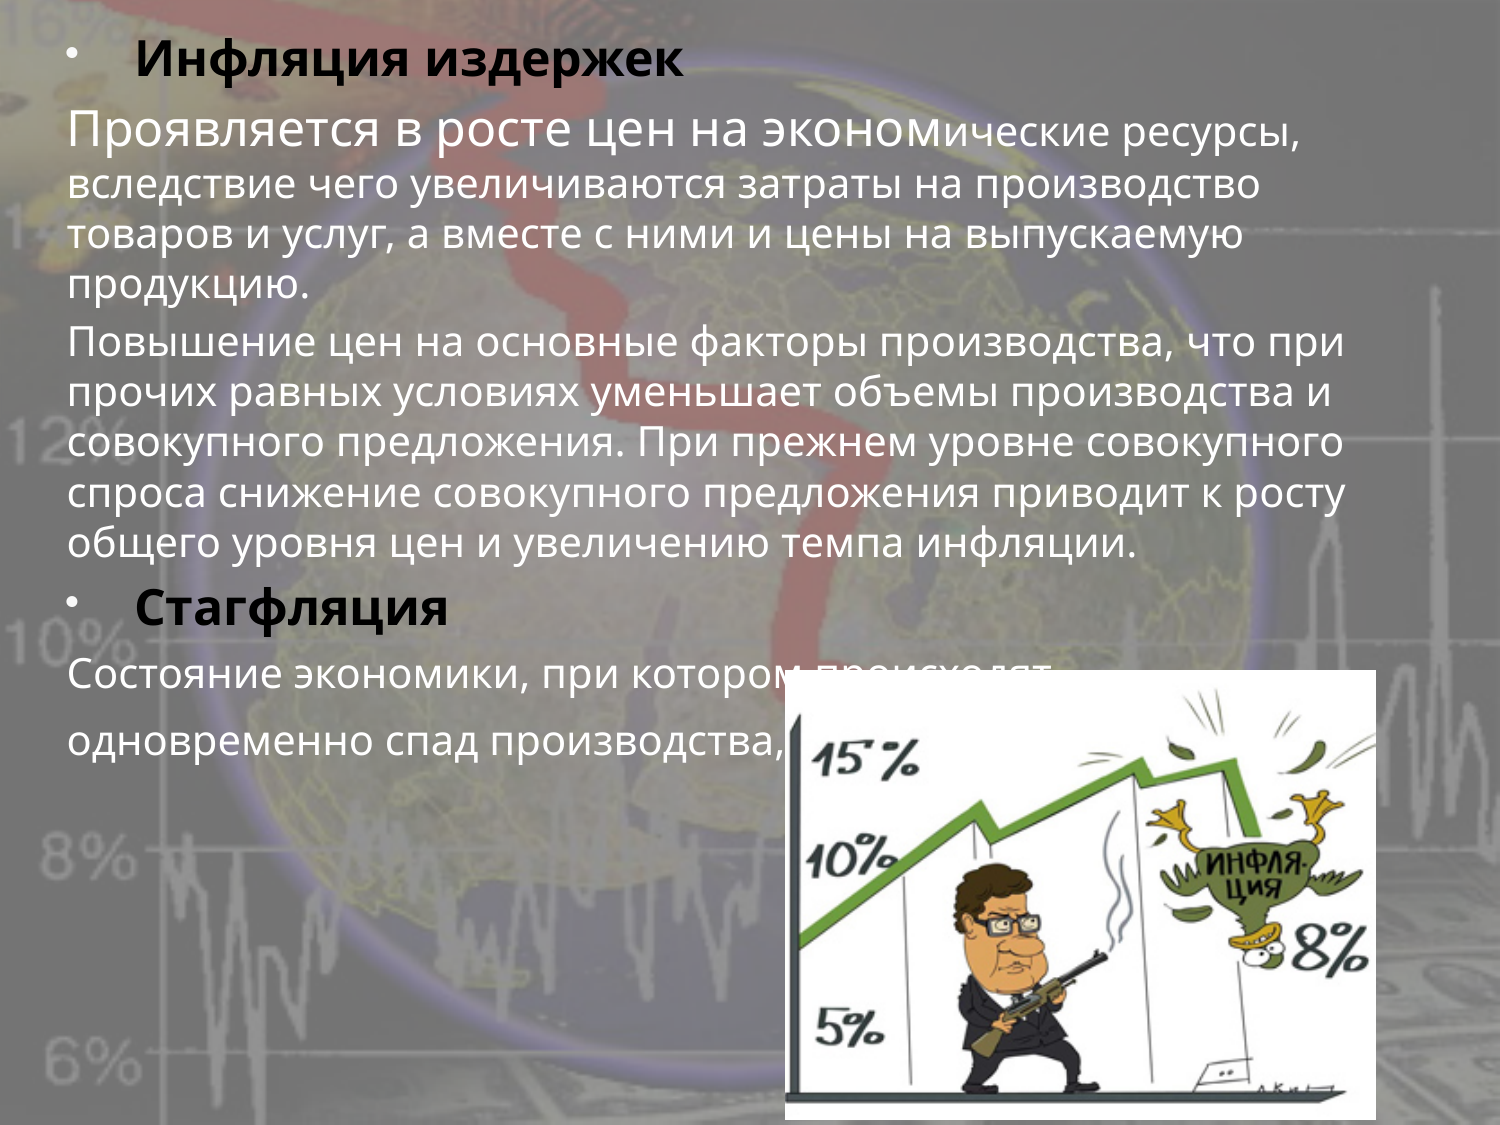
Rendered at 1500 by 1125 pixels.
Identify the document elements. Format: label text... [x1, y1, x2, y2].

list Инфляция издержек Проявляется в росте цен на экономические ресурсы, вследствие чего увеличиваются затраты на производство товаров и услуг, а вместе с ними и цены на выпускаемую продукцию. Повышение цен на основные факторы производства, что при прочих равных условиях уменьшает объемы производства и совокупного предложения. При прежнем уровне совокупного спроса снижение совокупного предложения приводит к росту общего уровня цен и увеличению темпа инфляции. Стагфляция Состояние экономики, при котором происходят одновременно спад производства, рост цен и безработицы. [29, 19, 1380, 1000]
picture [0, 0, 1500, 1125]
